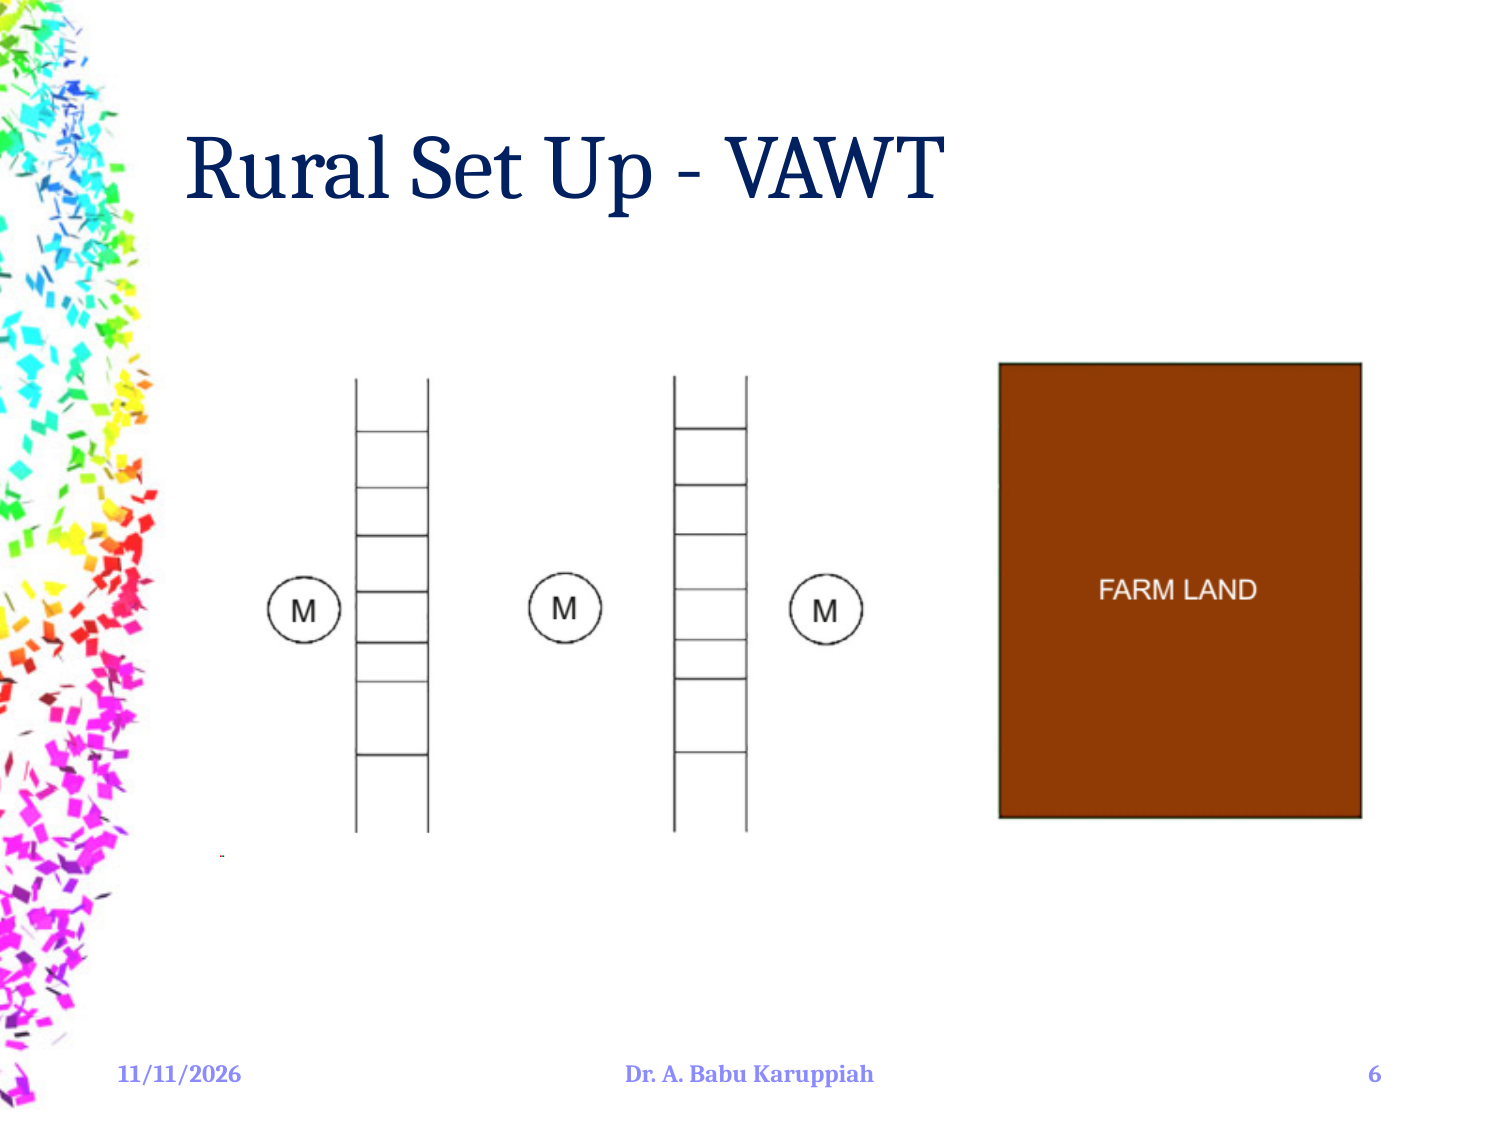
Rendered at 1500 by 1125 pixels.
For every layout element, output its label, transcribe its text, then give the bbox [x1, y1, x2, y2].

footer Dr. A. Babu Karuppiah [496, 1042, 1004, 1103]
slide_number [103, 1042, 441, 1103]
slide_number 6 [1059, 1042, 1397, 1103]
title Rural Set Up - VAWT [169, 59, 1397, 278]
picture [220, 327, 1415, 857]
